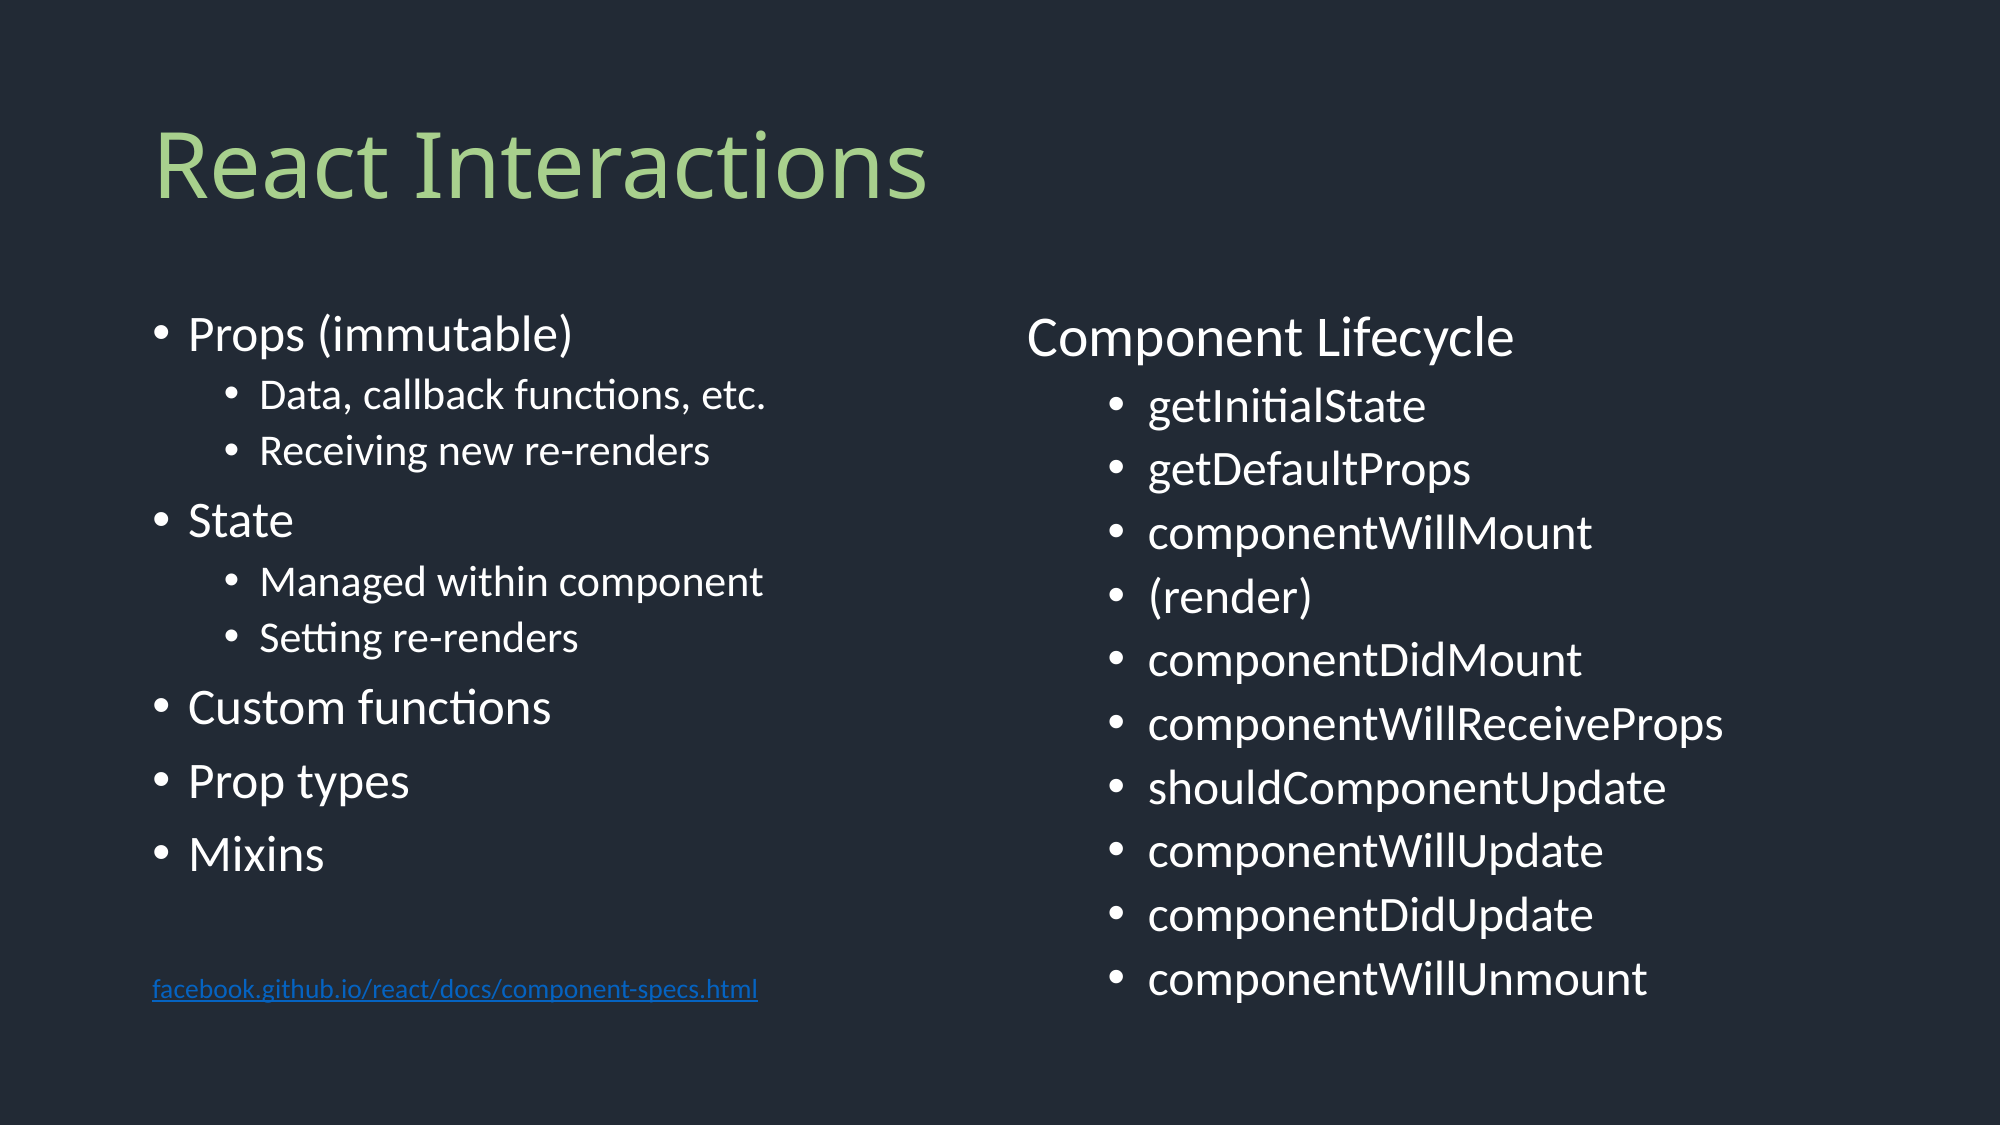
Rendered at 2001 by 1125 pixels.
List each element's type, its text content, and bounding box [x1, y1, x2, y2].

list Component Lifecycle getInitialState getDefaultProps componentWillMount (render) componentDidMount componentWillReceiveProps shouldComponentUpdate componentWillUpdate componentDidUpdate componentWillUnmount [1012, 299, 1863, 1014]
title React Interactions [137, 59, 1863, 278]
list Props (immutable) Data, callback functions, etc. Receiving new re-renders State Managed within component Setting re-renders Custom functions Prop types Mixins facebook.github.io/react/docs/component-specs.html [137, 299, 988, 1014]
